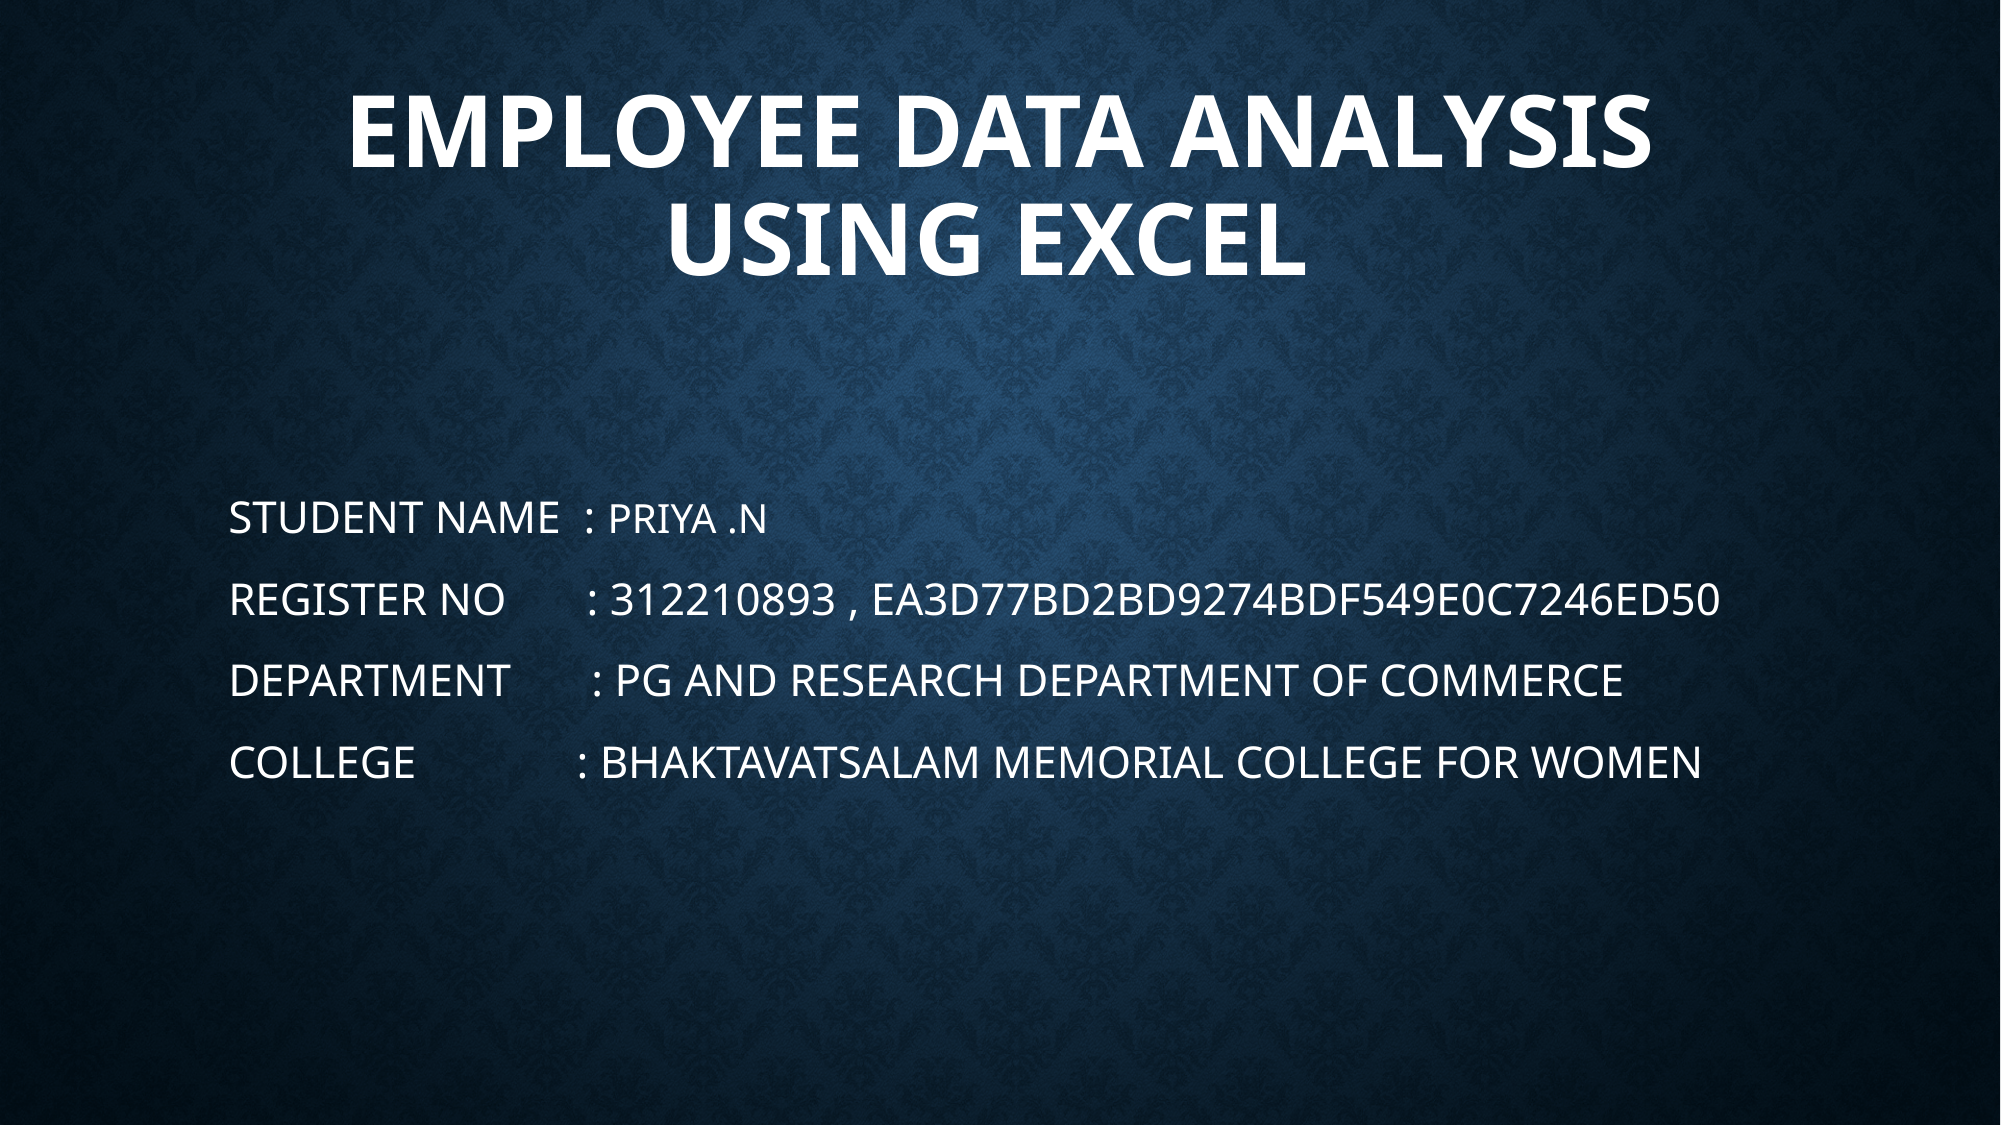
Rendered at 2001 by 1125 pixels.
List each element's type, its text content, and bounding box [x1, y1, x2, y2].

title Employee data analysis using excel [261, 0, 1739, 305]
subtitle STUDENT NAME : PRIYA .N REGISTER NO : 312210893 , EA3D77BD2BD9274BDF549E0C7246ED50 DEPARTMENT : PG AND RESEARCH DEPARTMENT OF COMMERCE COLLEGE : BHAKTAVATSALAM MEMORIAL COLLEGE FOR WOMEN [213, 471, 1842, 863]
